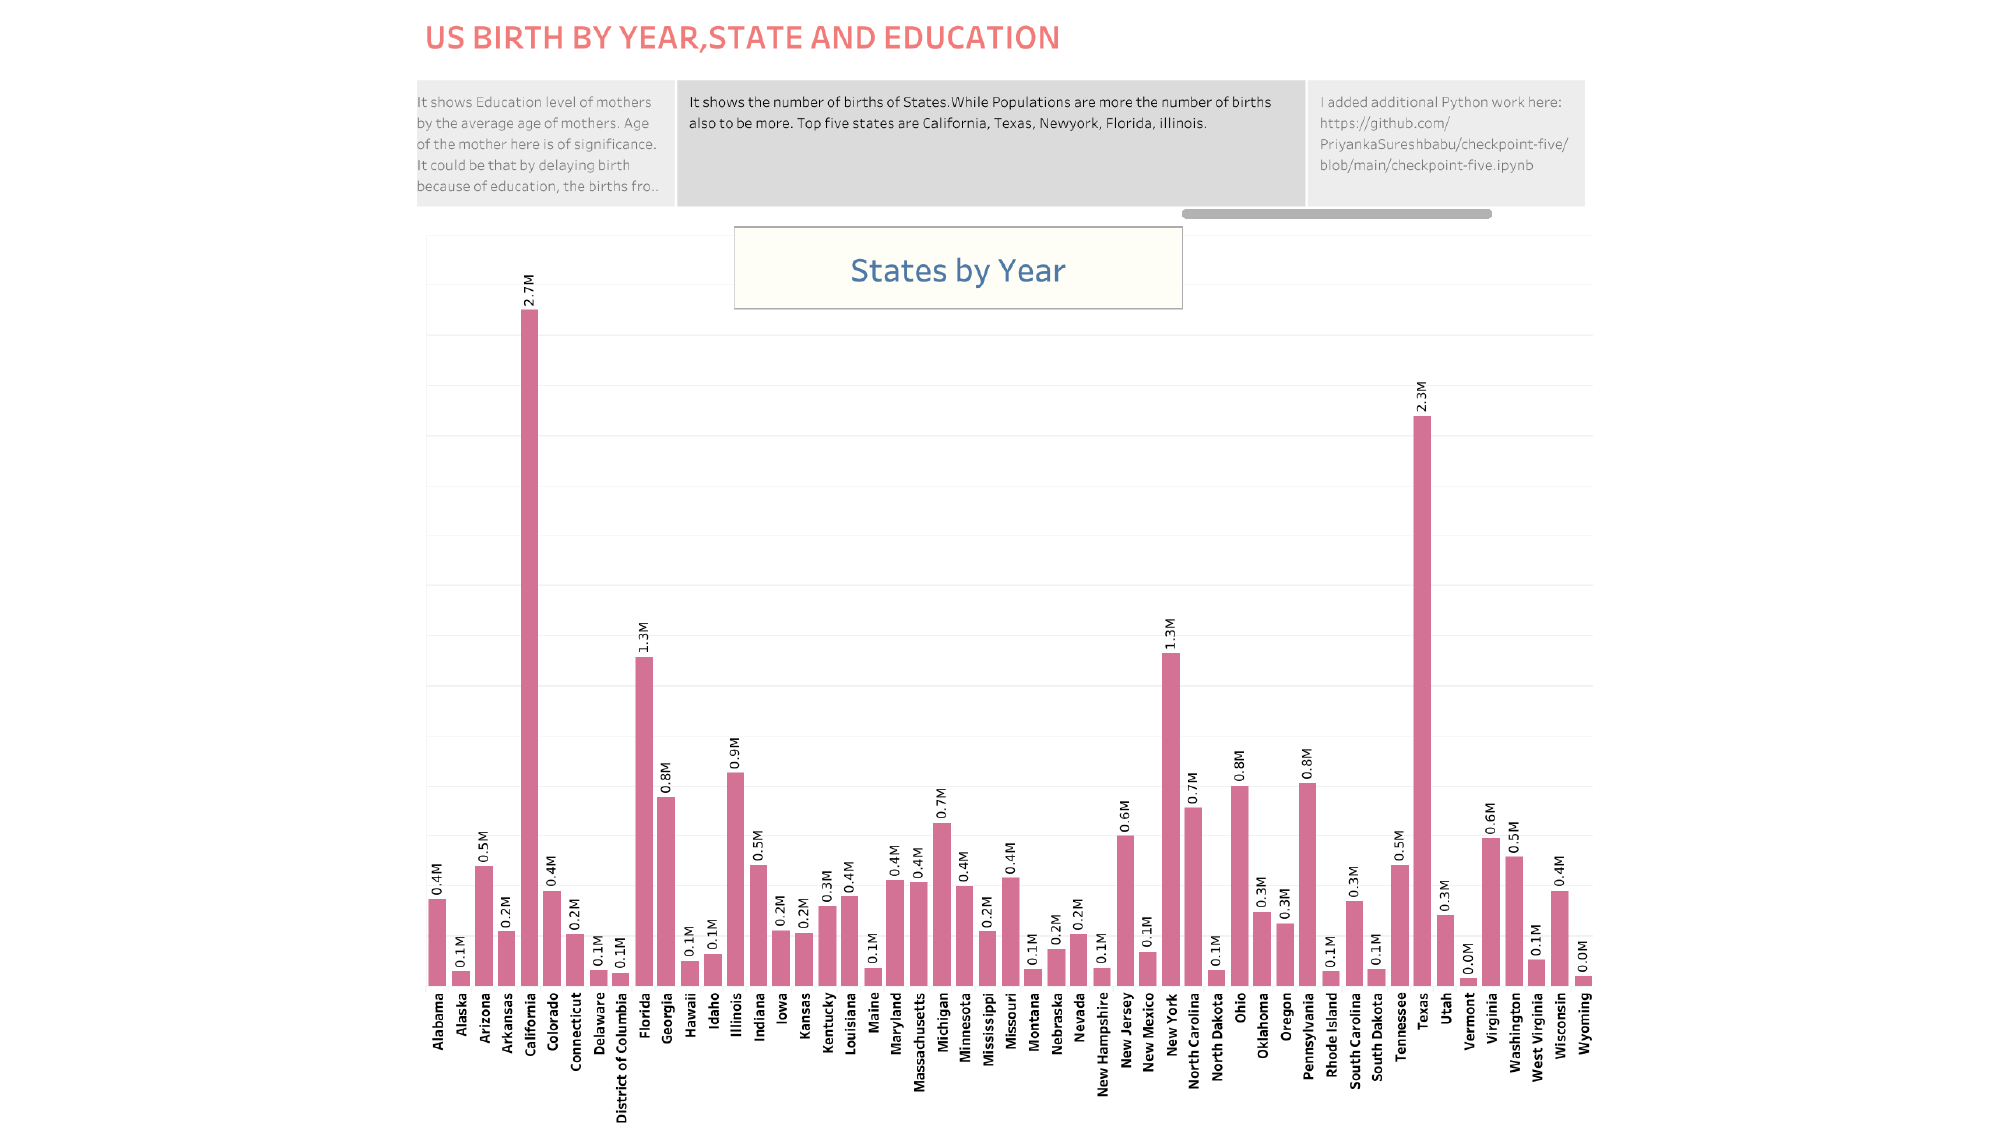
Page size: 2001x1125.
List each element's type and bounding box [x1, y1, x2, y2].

picture [407, 0, 1593, 1125]
